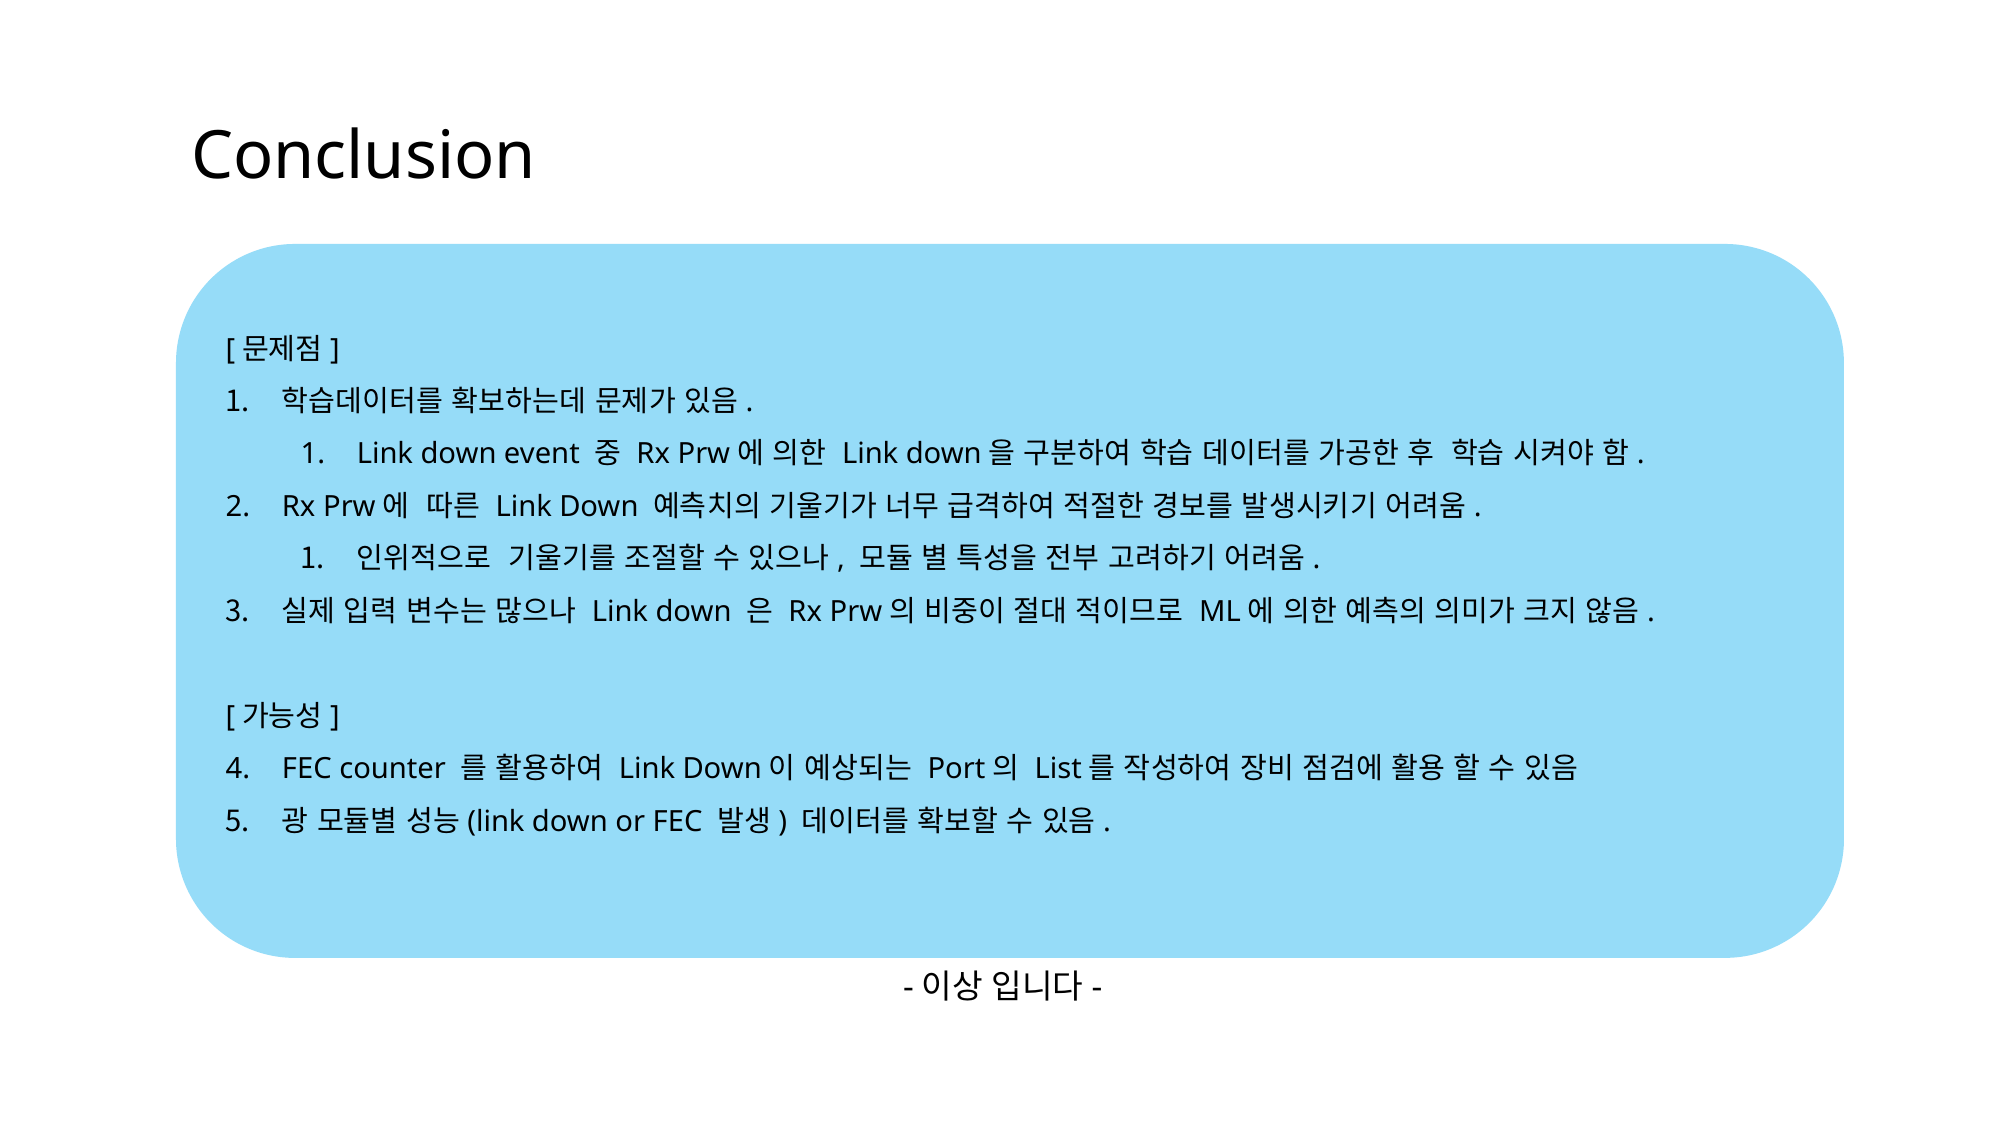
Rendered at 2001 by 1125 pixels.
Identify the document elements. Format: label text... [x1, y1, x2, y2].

text_box -이상 입니다- [888, 938, 1438, 1036]
text_box [문제점] 학습데이터를 확보하는데 문제가 있음. Link down event 중 Rx Prw에 의한 Link down을 구분하여 학습 데이터를 가공한 후 학습 시켜야 함. Rx Prw에 따른 Link Down 예측치의 기울기가 너무 급격하여 적절한 경보를 발생시키기 어려움. 인위적으로 기울기를 조절할 수 있으나, 모듈 별 특성을 전부 고려하기 어려움. 실제 입력 변수는 많으나 Link down 은 Rx Prw의 비중이 절대 적이므로 ML에 의한 예측의 의미가 크지 않음. [가능성] FEC counter 를 활용하여 Link Down이 예상되는 Port의 List를 작성하여 장비 점검에 활용 할 수 있음 광 모듈별 성능(link down or FEC 발생) 데이터를 확보할 수 있음. [174, 242, 1846, 960]
title Conclusion [175, 108, 1601, 206]
